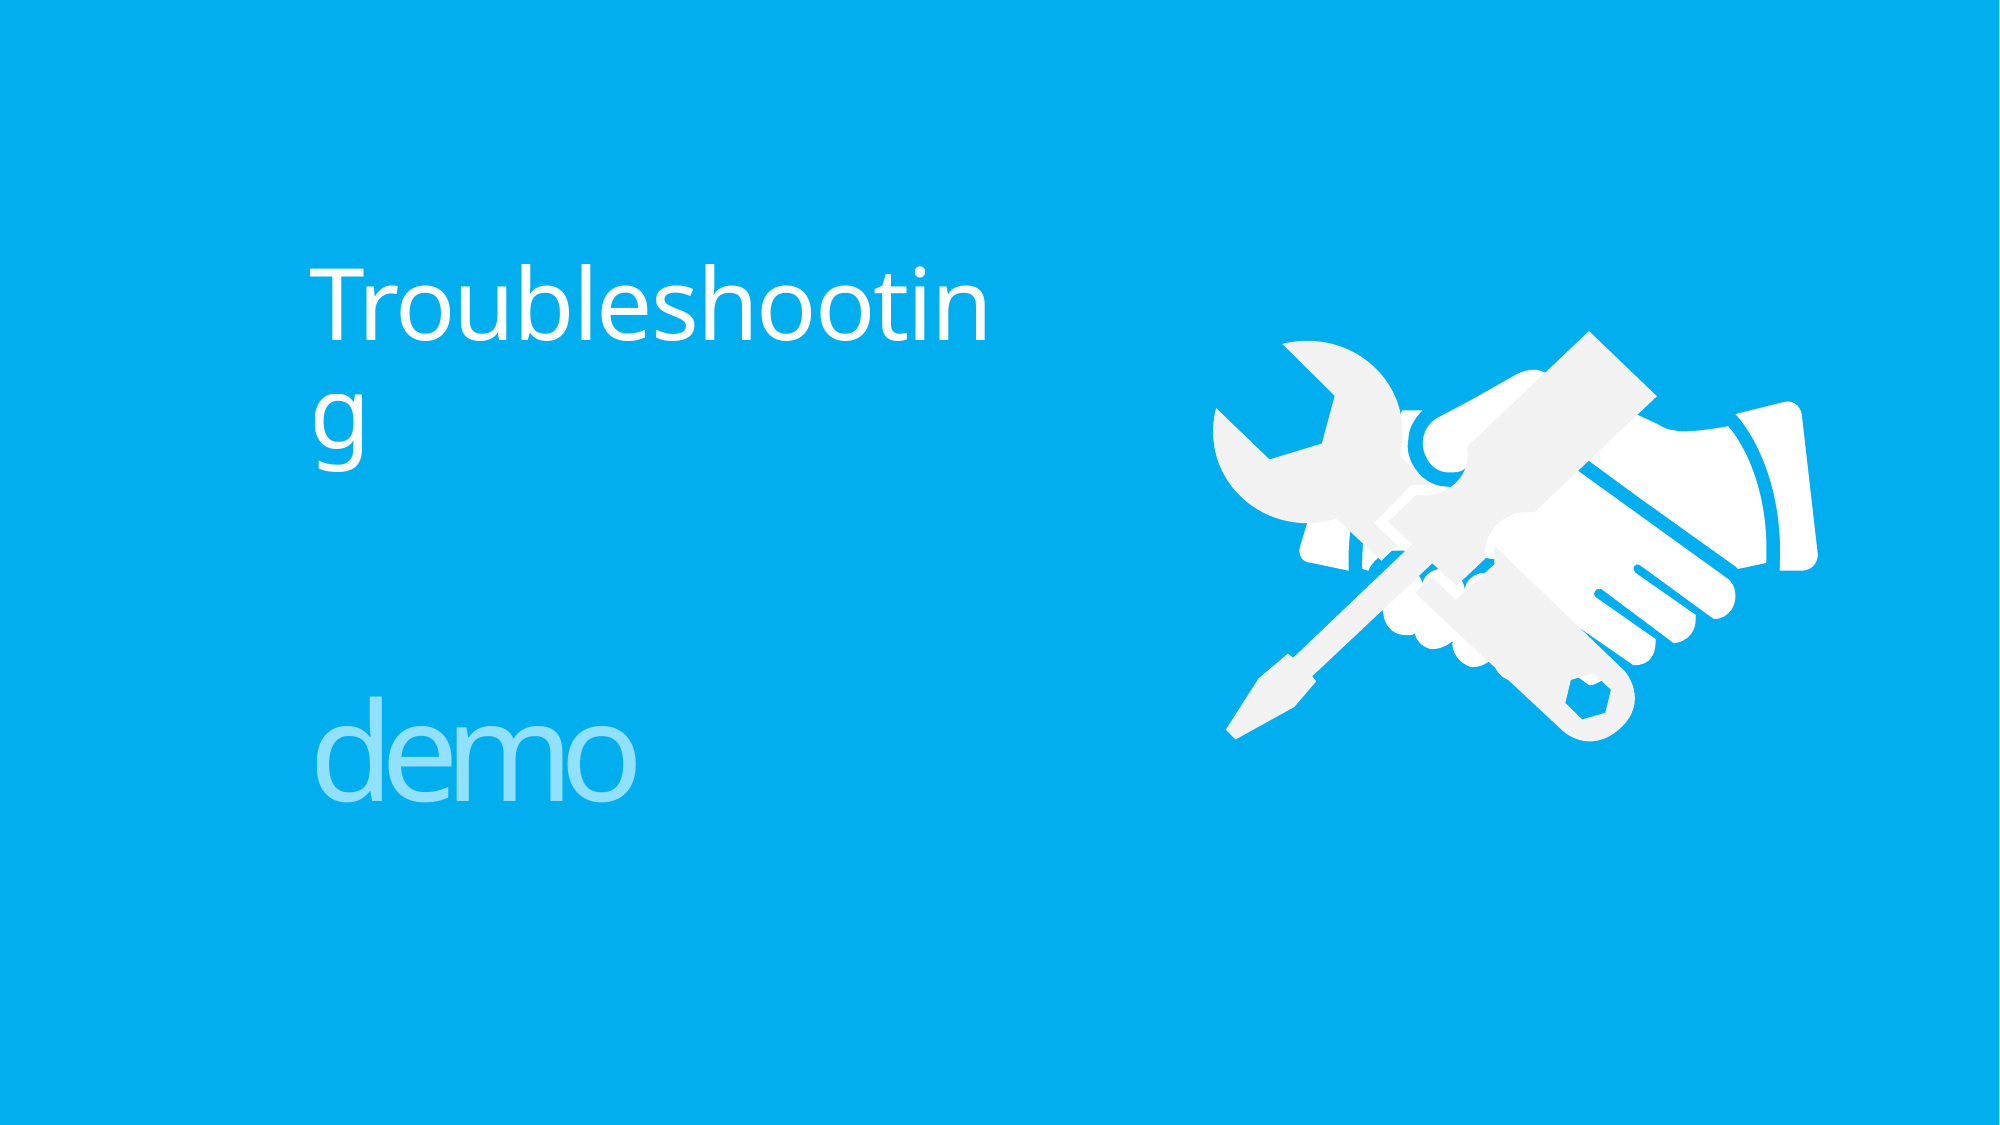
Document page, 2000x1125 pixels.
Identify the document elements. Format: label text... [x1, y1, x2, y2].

list demo [309, 682, 1766, 892]
title Troubleshooting [309, 237, 1000, 488]
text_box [1212, 330, 1658, 757]
